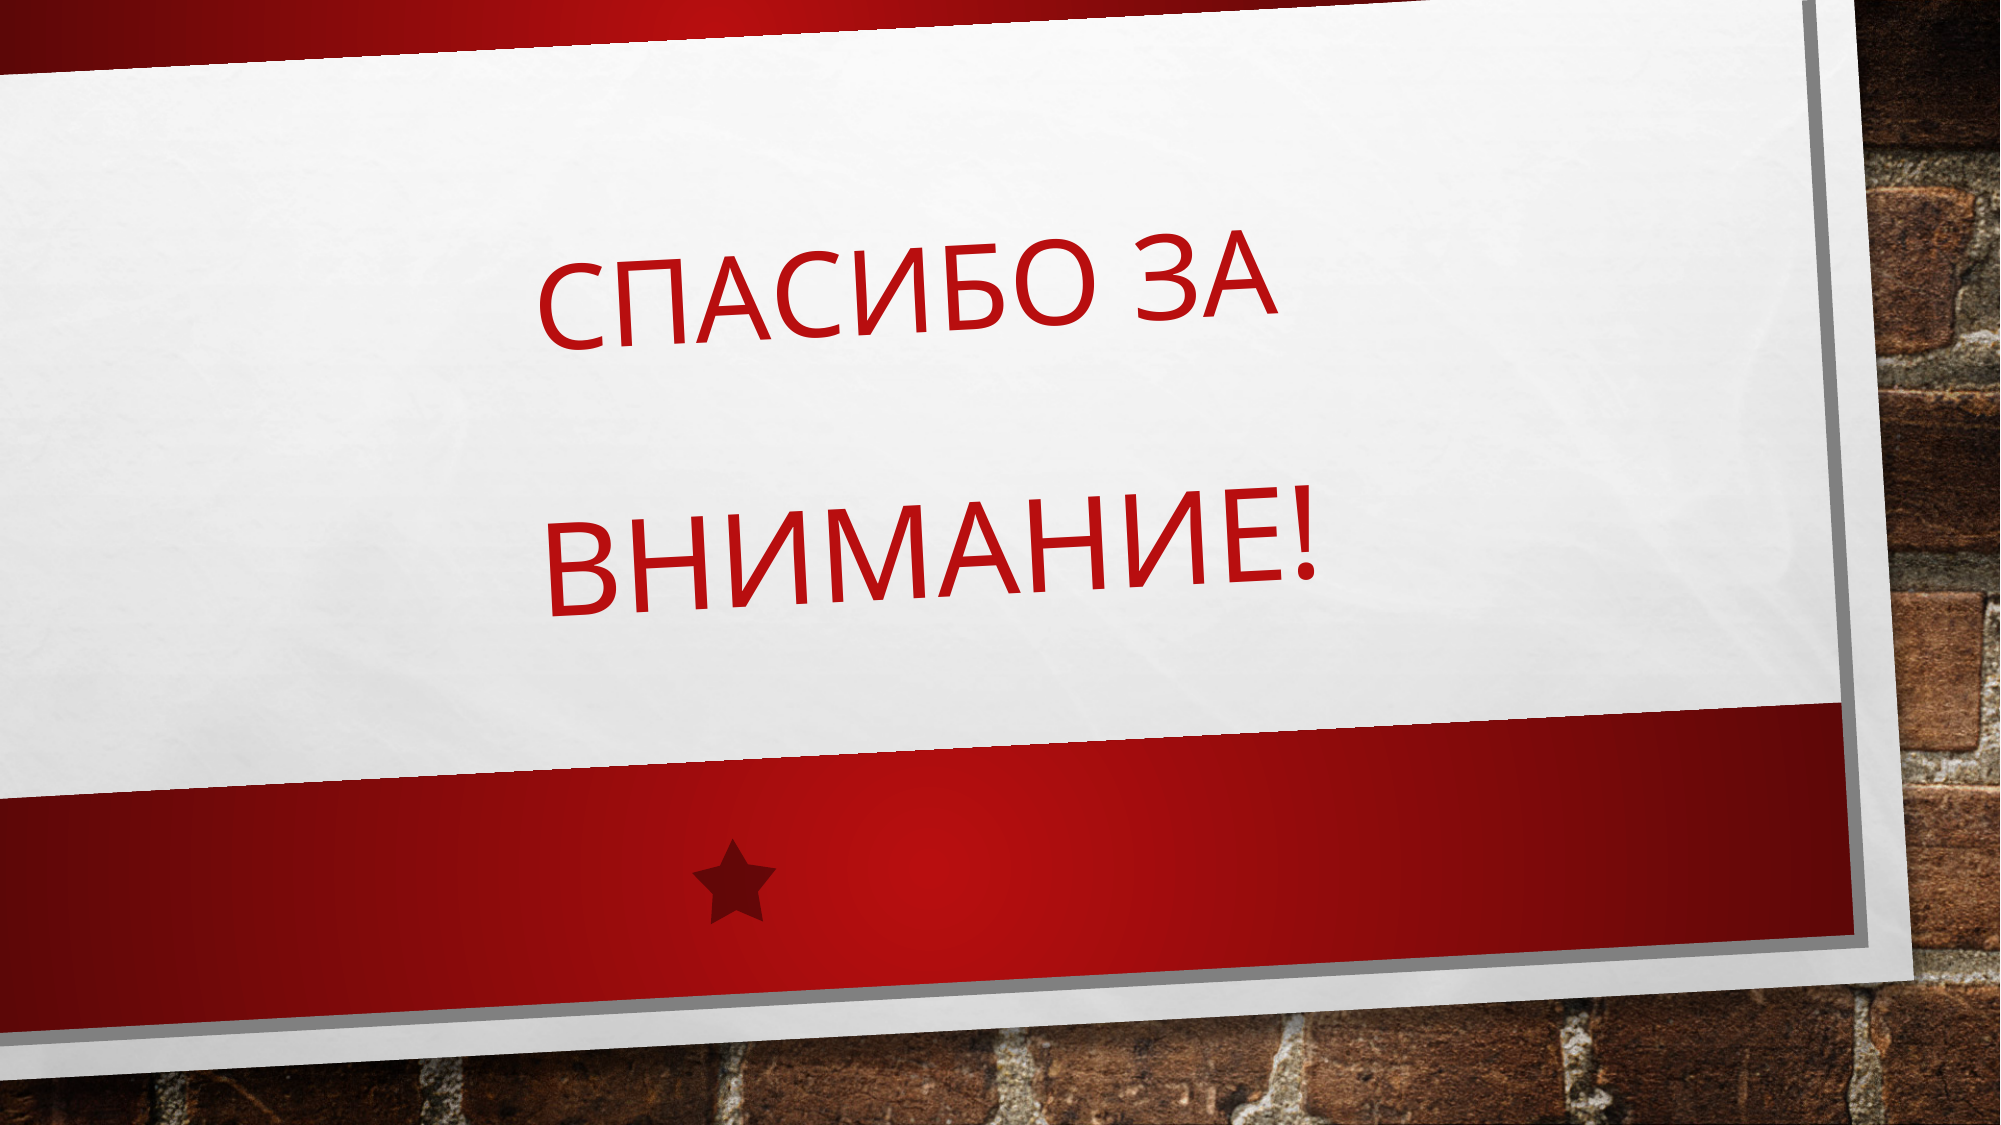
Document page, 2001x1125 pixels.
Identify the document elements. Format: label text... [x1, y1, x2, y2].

title Спасибо за внимание! [500, 158, 1341, 655]
picture [0, 0, 2000, 1125]
